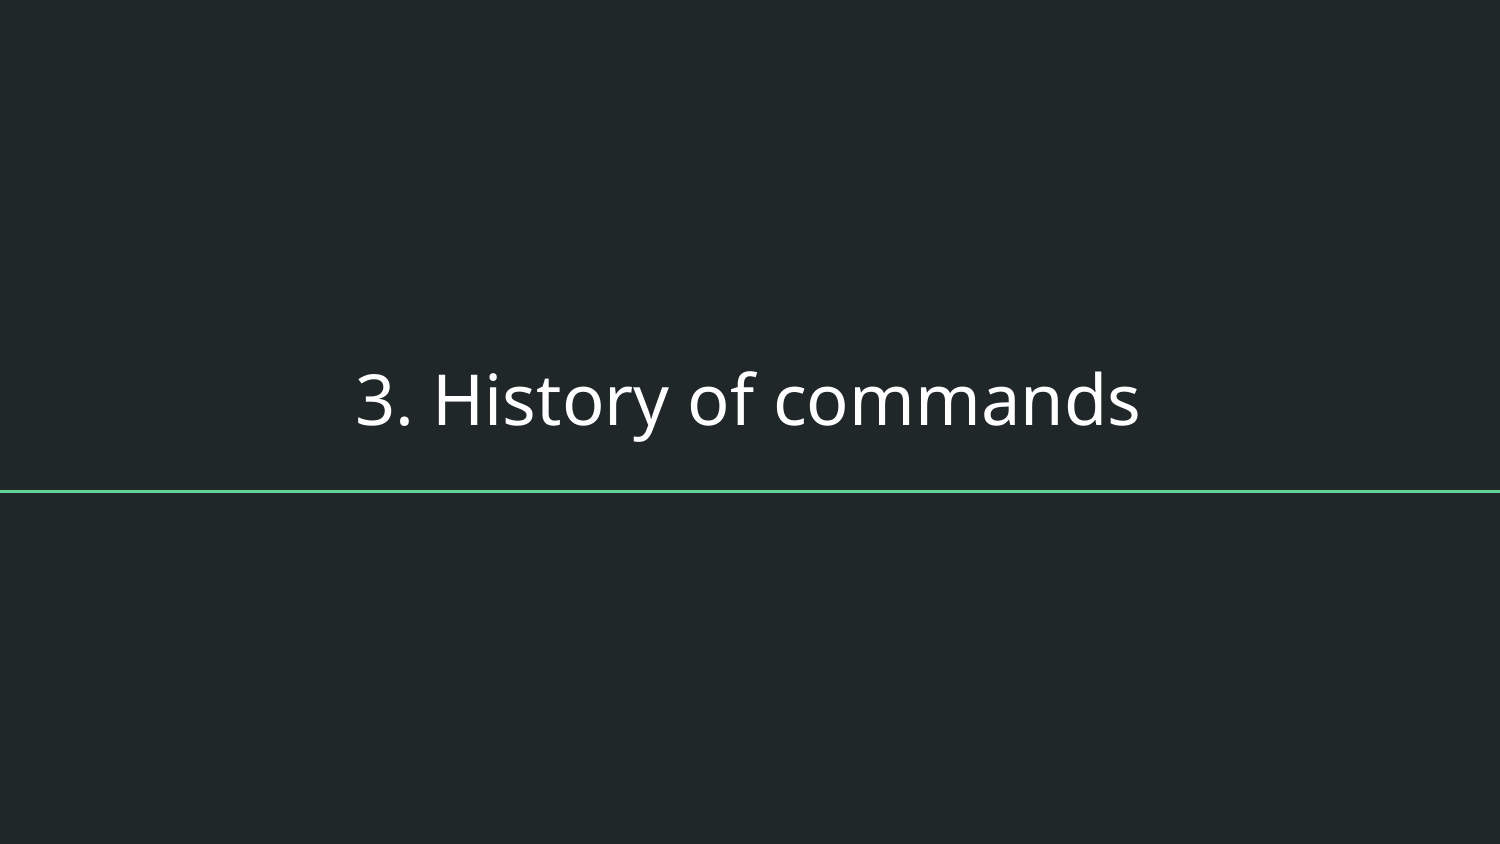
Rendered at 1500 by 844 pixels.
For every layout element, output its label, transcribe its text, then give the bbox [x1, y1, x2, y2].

title 3. History of commands [340, 333, 1160, 462]
